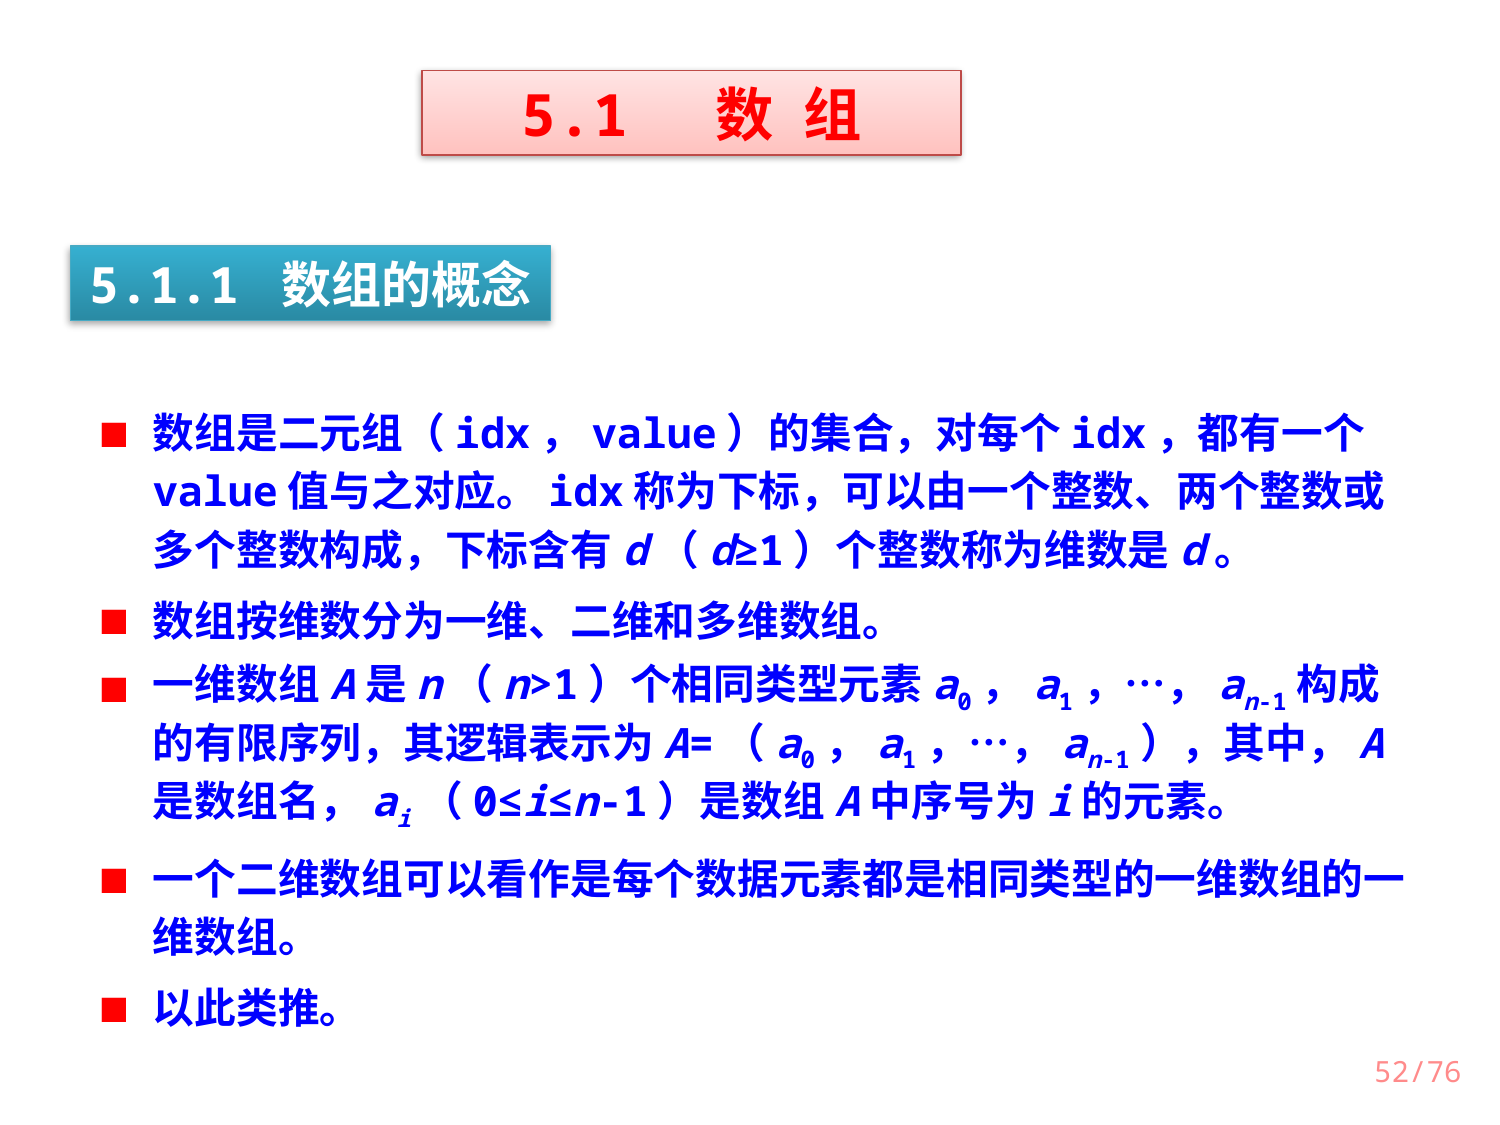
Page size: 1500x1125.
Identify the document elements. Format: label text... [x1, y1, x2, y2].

slide_number /76 [1317, 1042, 1477, 1103]
picture [96, 672, 126, 702]
text_box 5.1.1 数组的概念 [70, 245, 551, 321]
text_box 数组是二元组（idx，value）的集合，对每个idx，都有一个value值与之对应。idx称为下标，可以由一个整数、两个整数或多个整数构成，下标含有d（d≥1）个整数称为维数是d。 数组按维数分为一维、二维和多维数组。 一维数组A是n（n>1）个相同类型元素a0，a1，…，an-1构成的有限序列，其逻辑表示为A=（a0，a1，…，an-1），其中，A是数组名，ai（0≤i≤n-1）是数组A中序号为i的元素。 一个二维数组可以看作是每个数据元素都是相同类型的一维数组的一维数组。 以此类推。 [80, 385, 1432, 1046]
picture [96, 417, 126, 447]
picture [96, 992, 126, 1022]
picture [96, 863, 126, 893]
picture [96, 604, 126, 634]
text_box 5.1 数 组 [421, 70, 962, 156]
